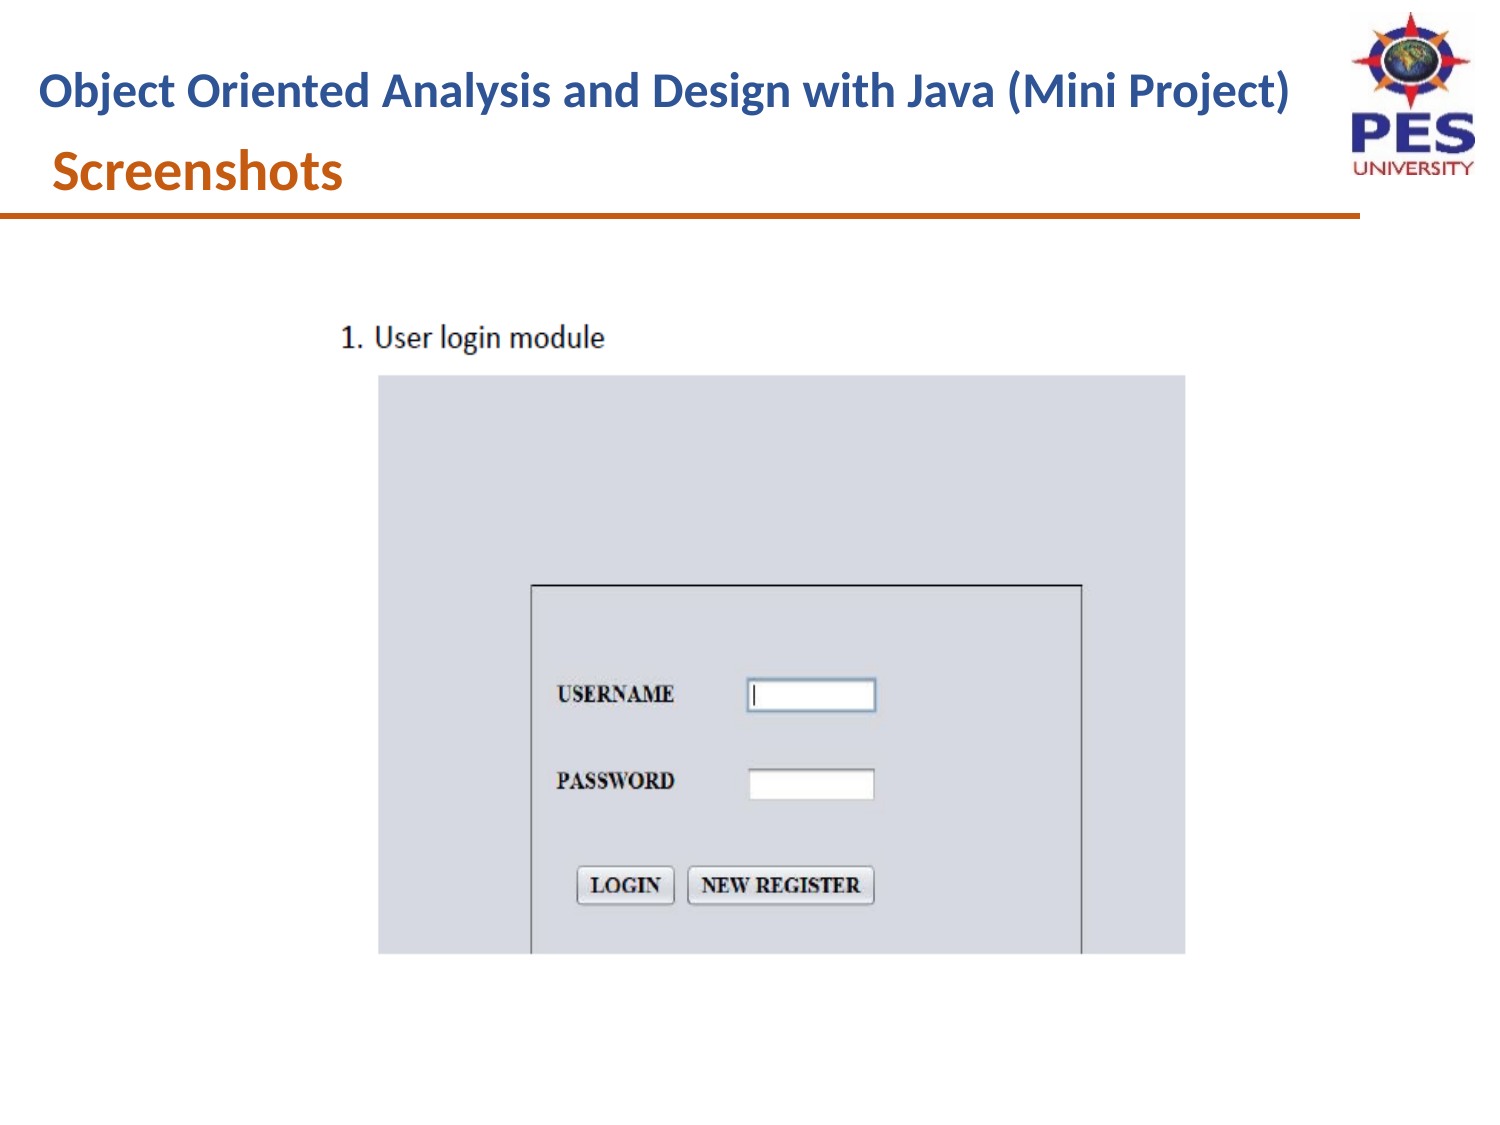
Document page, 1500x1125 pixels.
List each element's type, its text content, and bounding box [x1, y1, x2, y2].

text_box Object Oriented Analysis and Design with Java (Mini Project) [24, 49, 1344, 125]
text_box Screenshots [37, 125, 1288, 210]
picture [1349, 12, 1476, 176]
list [337, 299, 1244, 1019]
